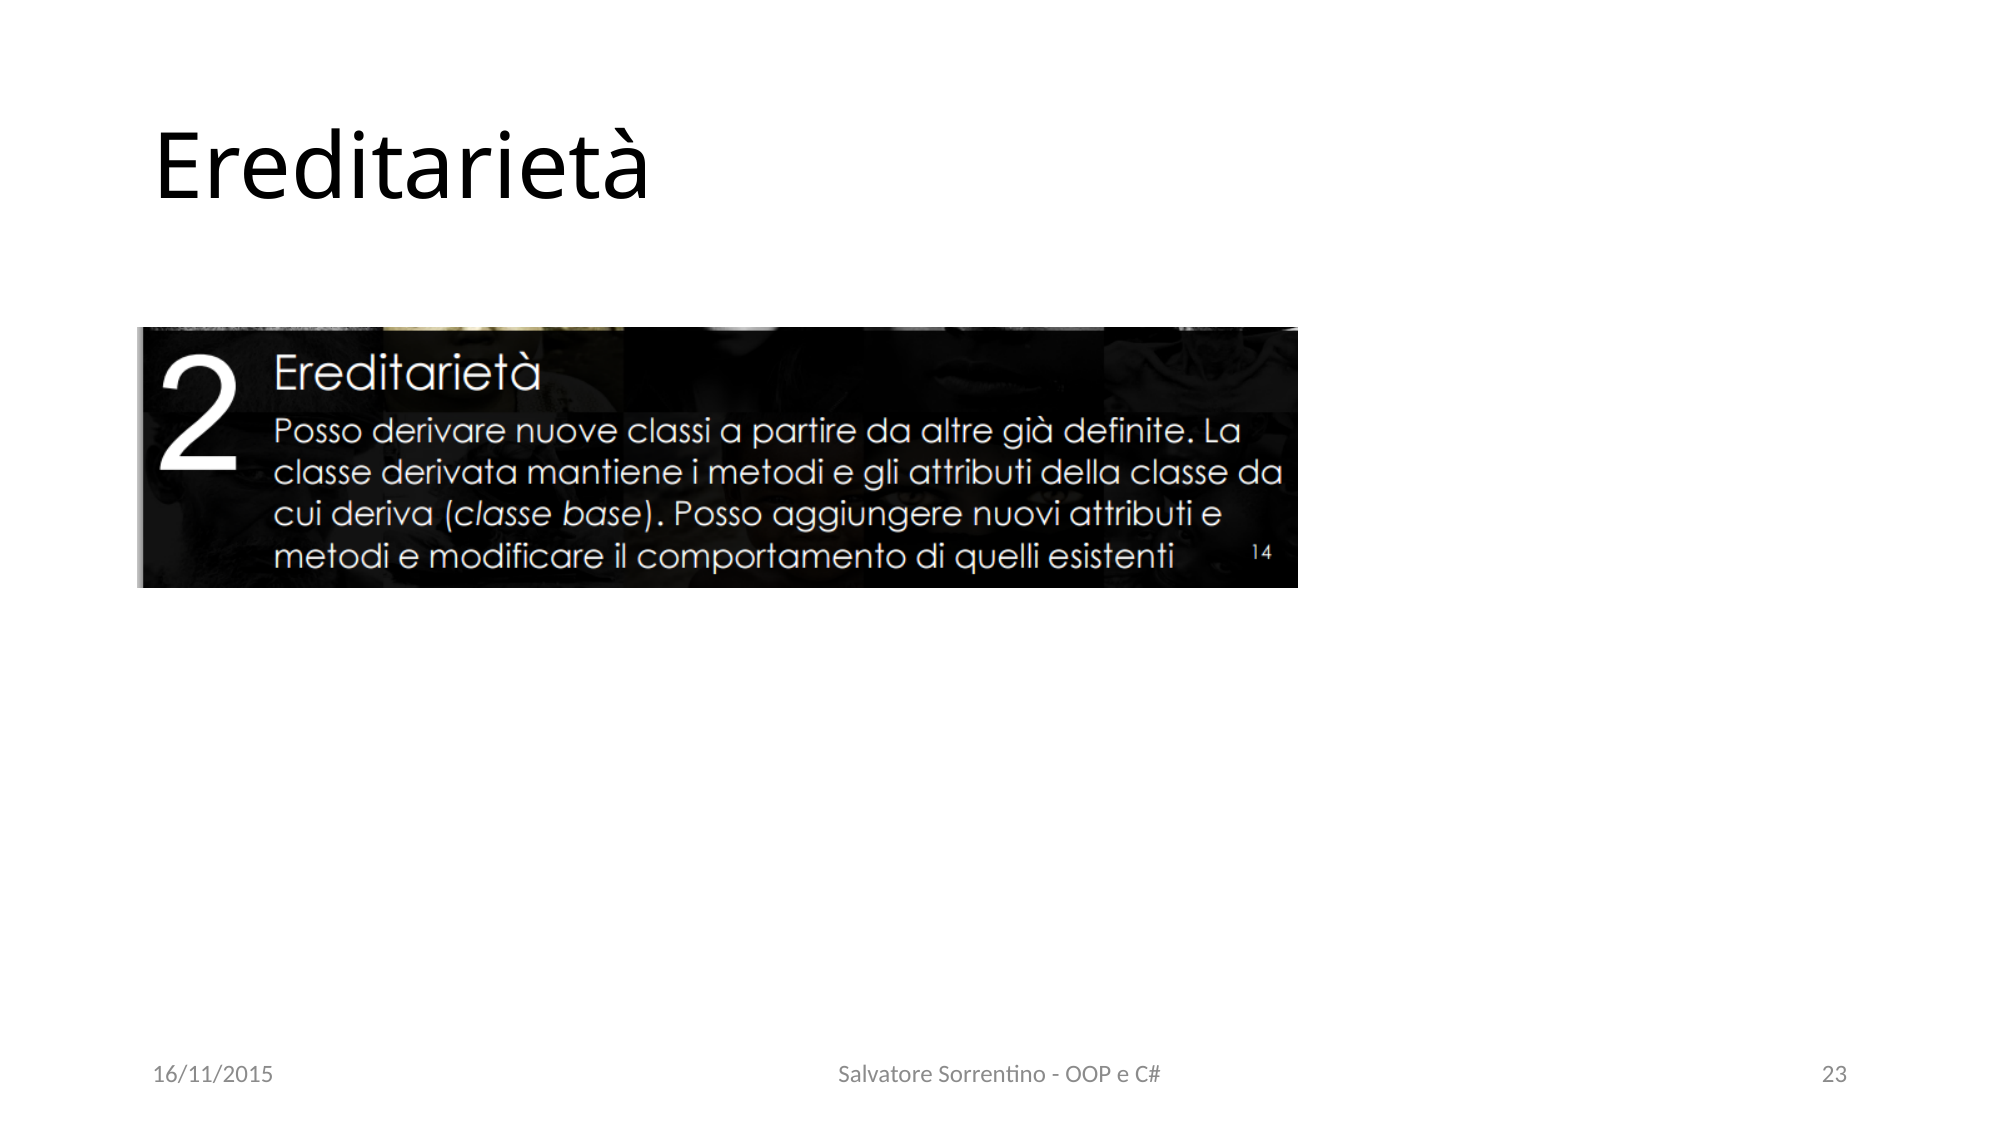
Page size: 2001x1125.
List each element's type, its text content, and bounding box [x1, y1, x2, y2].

title Ereditarietà [137, 59, 1863, 278]
picture [137, 327, 1298, 588]
slide_number 23 [1412, 1042, 1863, 1103]
footer Salvatore Sorrentino - OOP e C# [662, 1042, 1338, 1103]
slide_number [137, 1042, 588, 1103]
